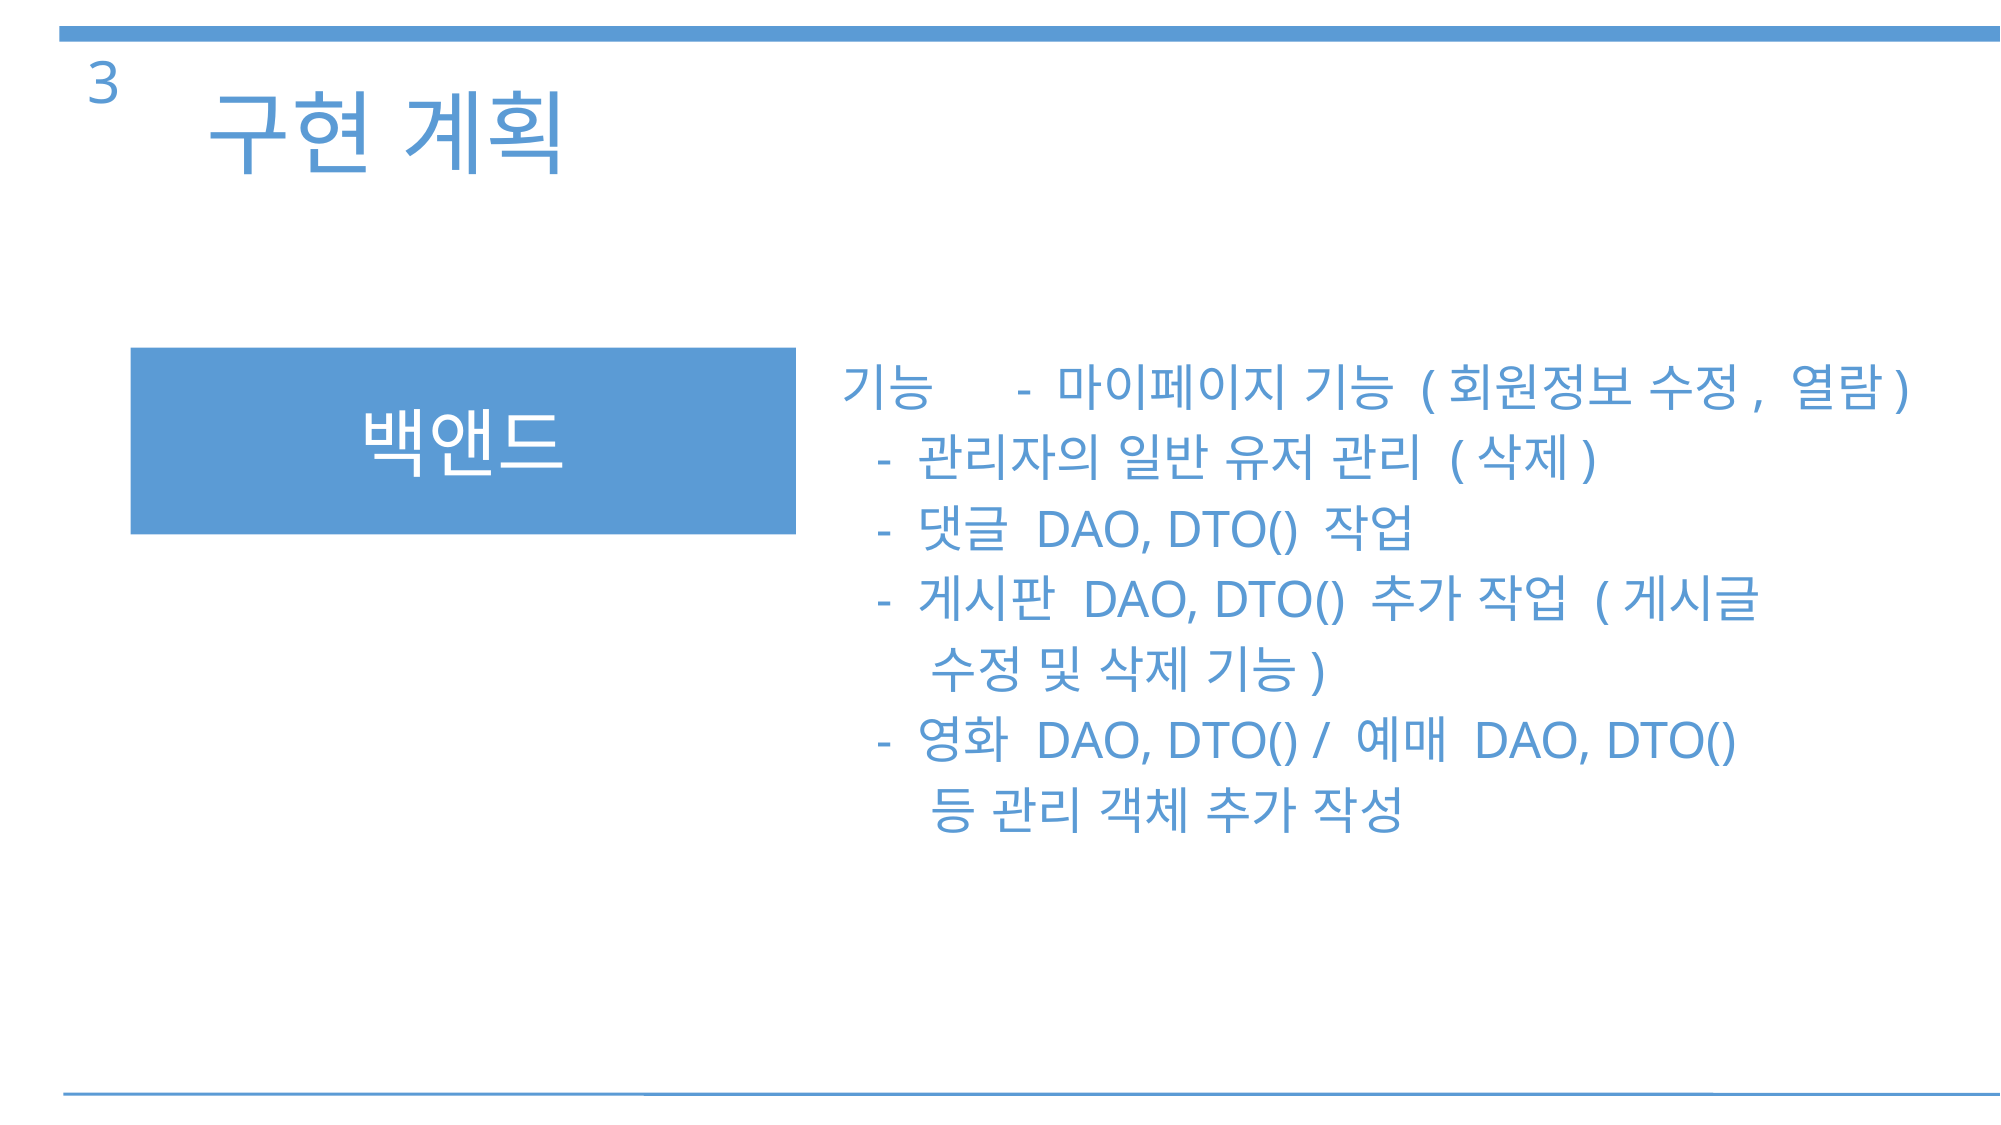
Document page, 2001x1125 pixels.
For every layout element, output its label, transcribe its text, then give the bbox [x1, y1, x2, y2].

title 구현 계획 [191, 49, 671, 212]
text_box 3 [72, 49, 139, 112]
text_box [58, 25, 2000, 43]
list 기능 - 마이페이지 기능 (회원정보 수정, 열람) - 관리자의 일반 유저 관리 (삭제) - 댓글 DAO, DTO() 작업 - 게시판 DAO, DTO() 추가 작업 (게시글 수정 및 삭제 기능) - 영화 DAO, DTO() / 예매 DAO, DTO() 등 관리 객체 추가 작성 [826, 348, 1960, 1042]
text_box 백앤드 [130, 347, 797, 535]
